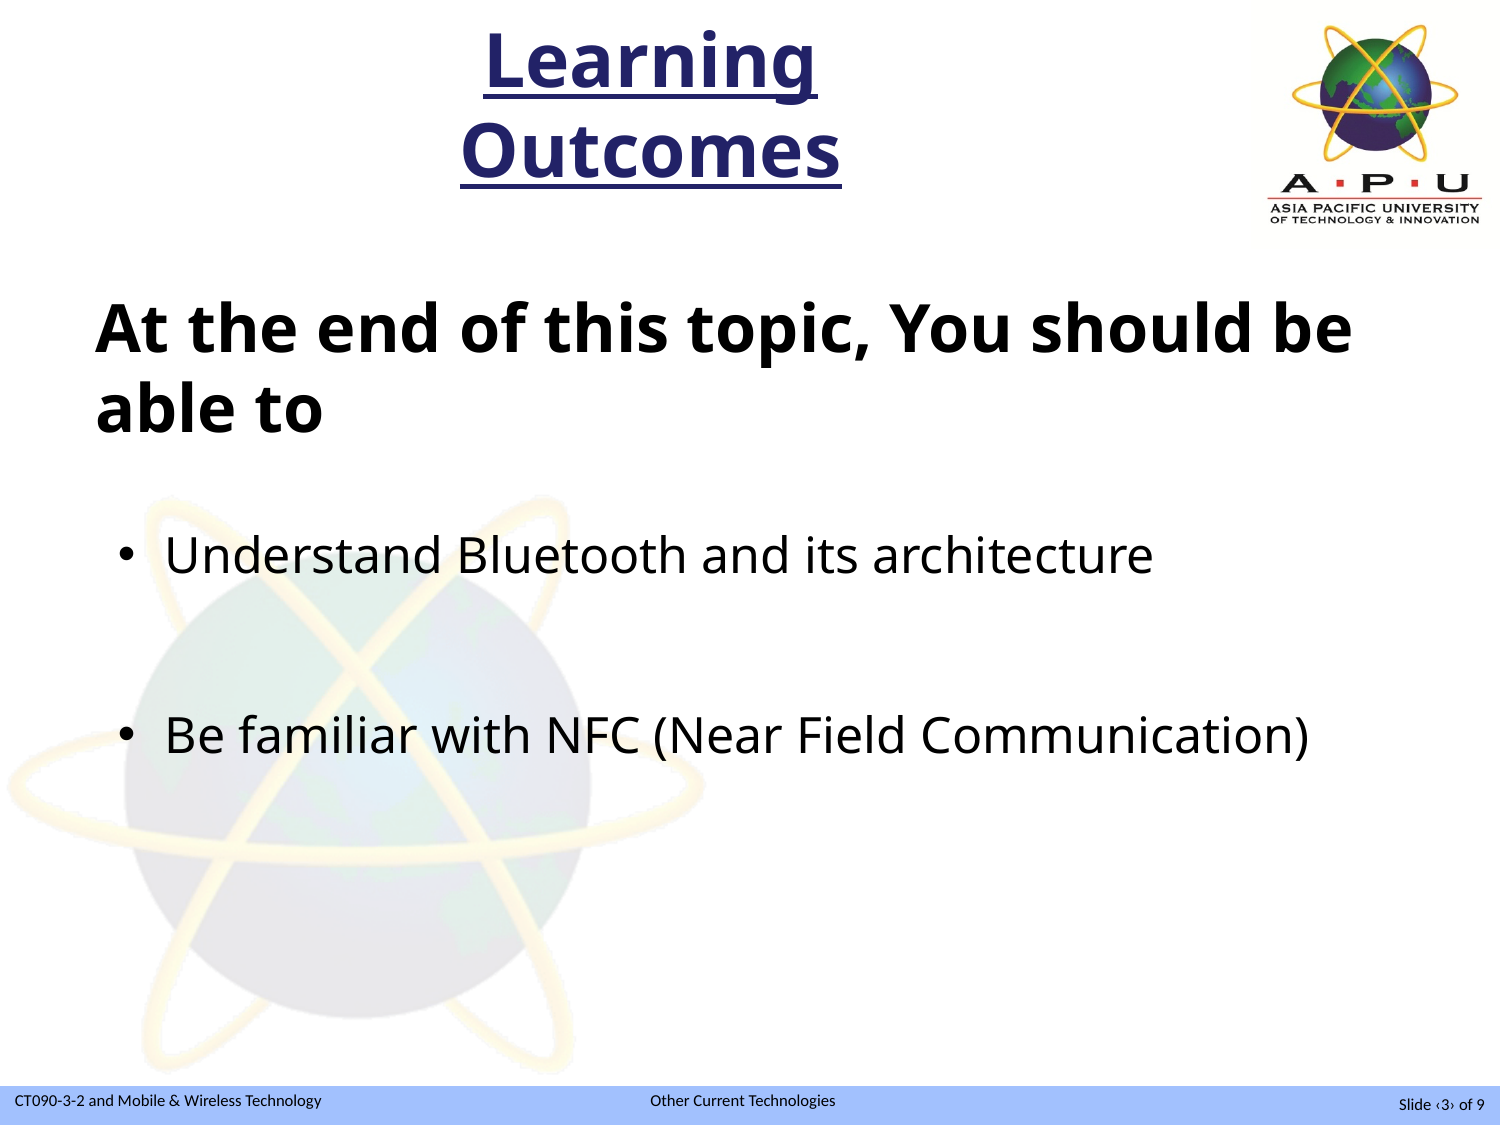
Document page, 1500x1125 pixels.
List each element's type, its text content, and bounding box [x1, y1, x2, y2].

footer Slide ‹3› of 9 [1024, 1086, 1500, 1125]
text_box Understand Bluetooth and its architecture Be familiar with NFC (Near Field Communication) [103, 486, 1407, 771]
picture [1251, 0, 1500, 249]
list At the end of this topic, You should be able to [79, 278, 1430, 1021]
title Learning Outcomes [276, 1, 1025, 205]
